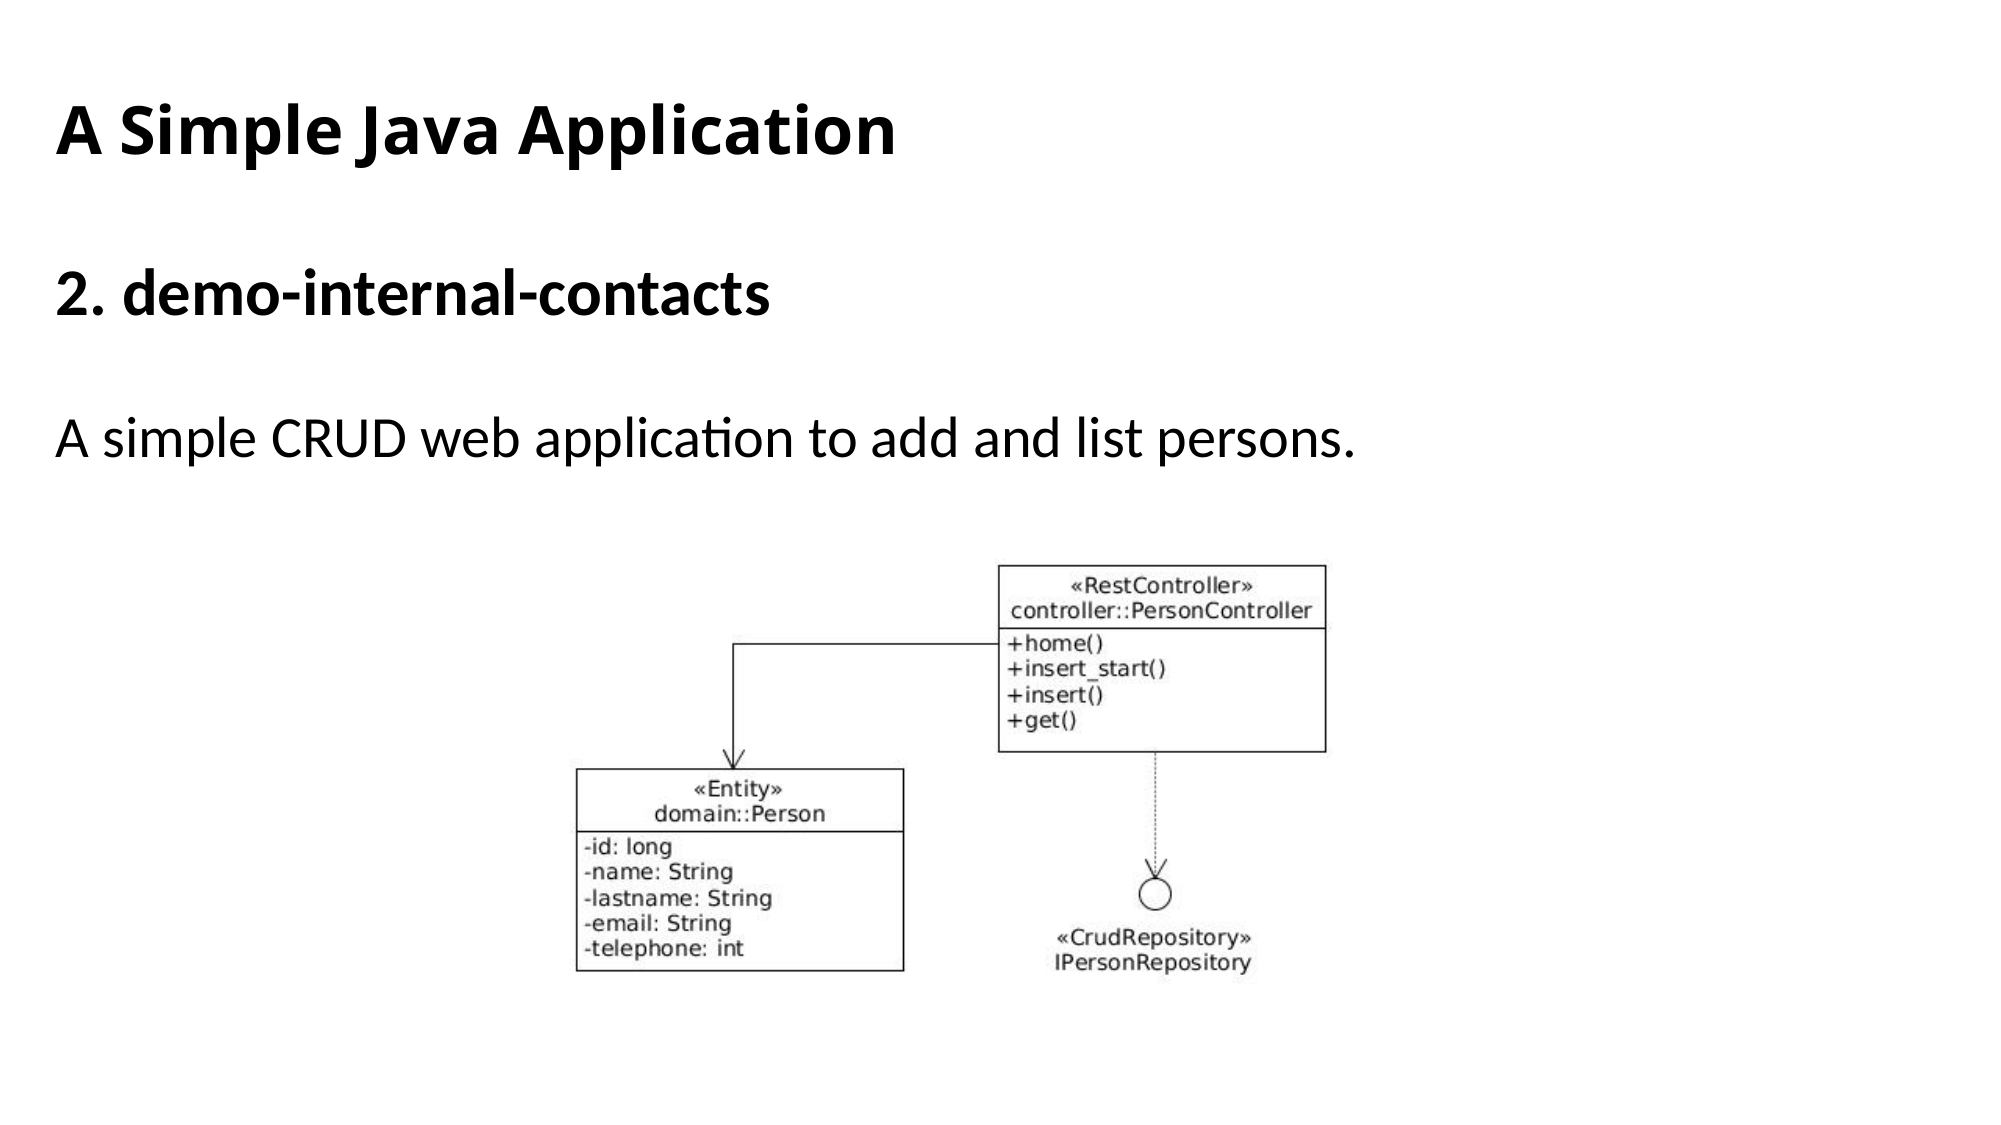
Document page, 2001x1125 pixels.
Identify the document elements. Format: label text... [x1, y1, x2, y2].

text_box A Simple Java Application [41, 24, 1767, 241]
text_box 2. demo-internal-contacts A simple CRUD web application to add and list persons. [41, 241, 1965, 510]
picture [544, 533, 1358, 1050]
